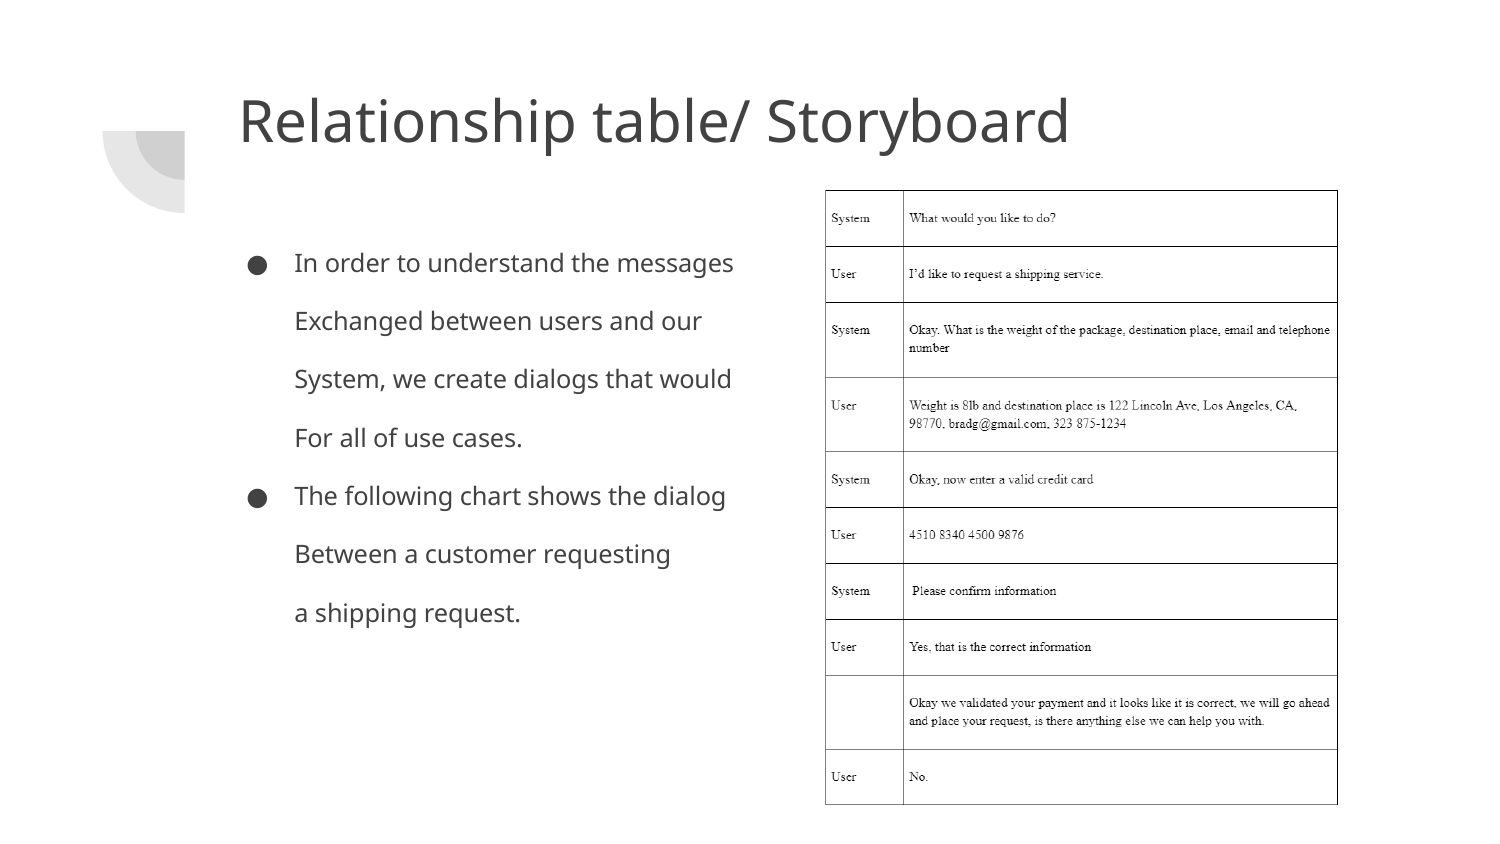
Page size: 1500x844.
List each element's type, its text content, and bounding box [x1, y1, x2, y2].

title Relationship table/ Storyboard [223, 68, 1377, 200]
picture [778, 185, 1368, 819]
list In order to understand the messages Exchanged between users and our System, we create dialogs that would For all of use cases. The following chart shows the dialog Between a customer requesting a shipping request. [208, 227, 773, 645]
